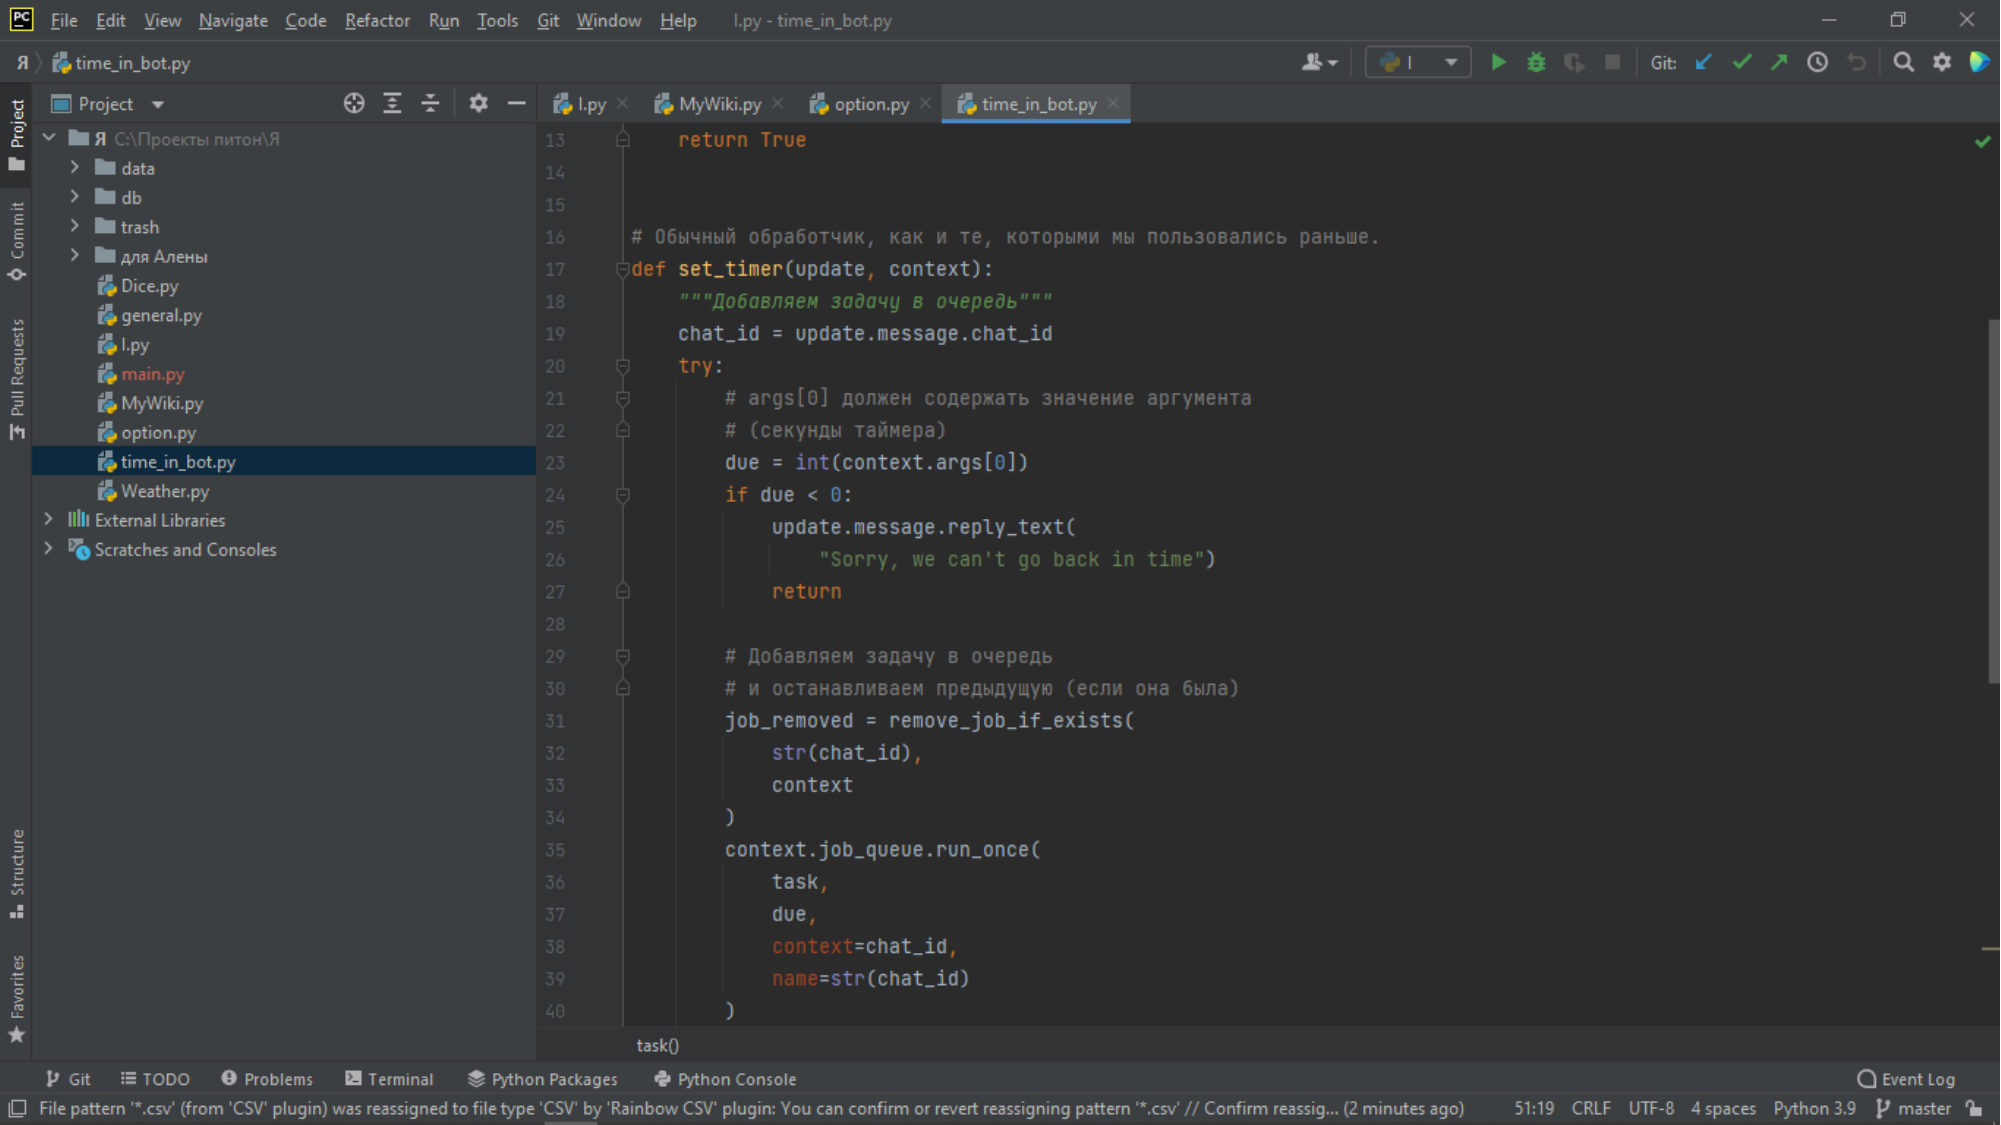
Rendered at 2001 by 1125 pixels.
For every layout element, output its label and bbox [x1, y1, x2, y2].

list [0, 0, 2000, 1125]
